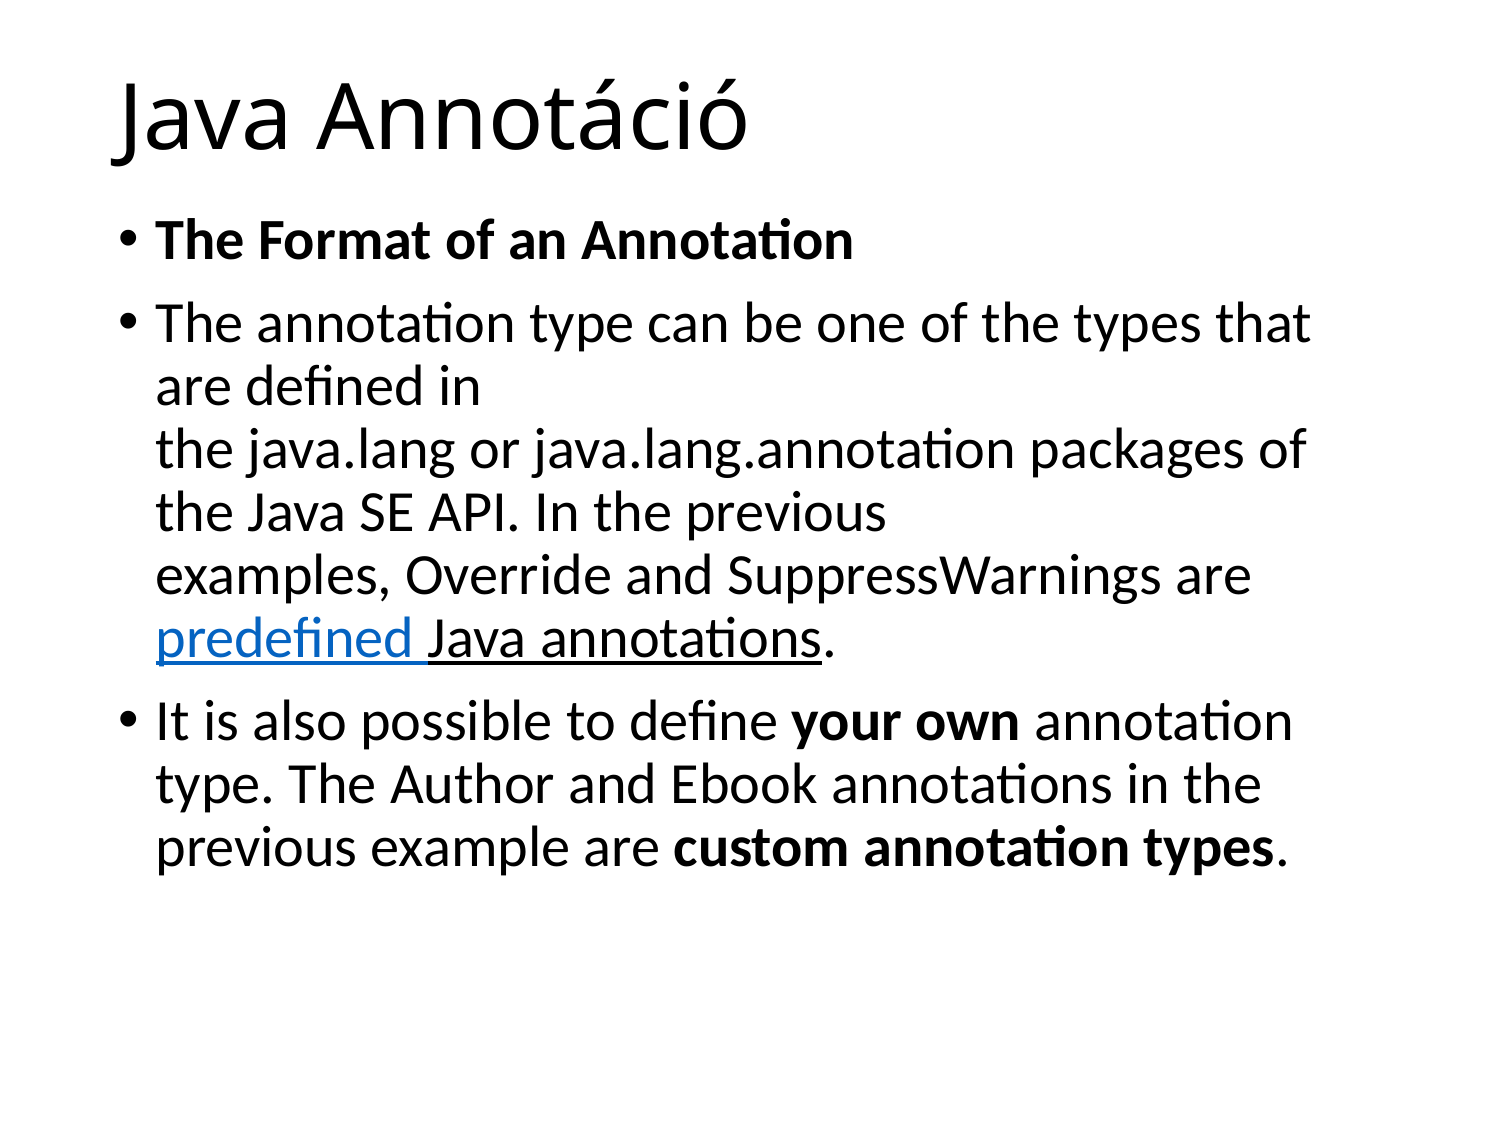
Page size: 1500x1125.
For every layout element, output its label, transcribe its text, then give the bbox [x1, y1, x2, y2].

list The Format of an Annotation The annotation type can be one of the types that are defined in the java.lang or java.lang.annotation packages of the Java SE API. In the previous examples, Override and SuppressWarnings are predefined Java annotations. It is also possible to define your own annotation type. The Author and Ebook annotations in the previous example are custom annotation types. [103, 201, 1397, 1014]
title Java Annotáció [103, 59, 1397, 180]
